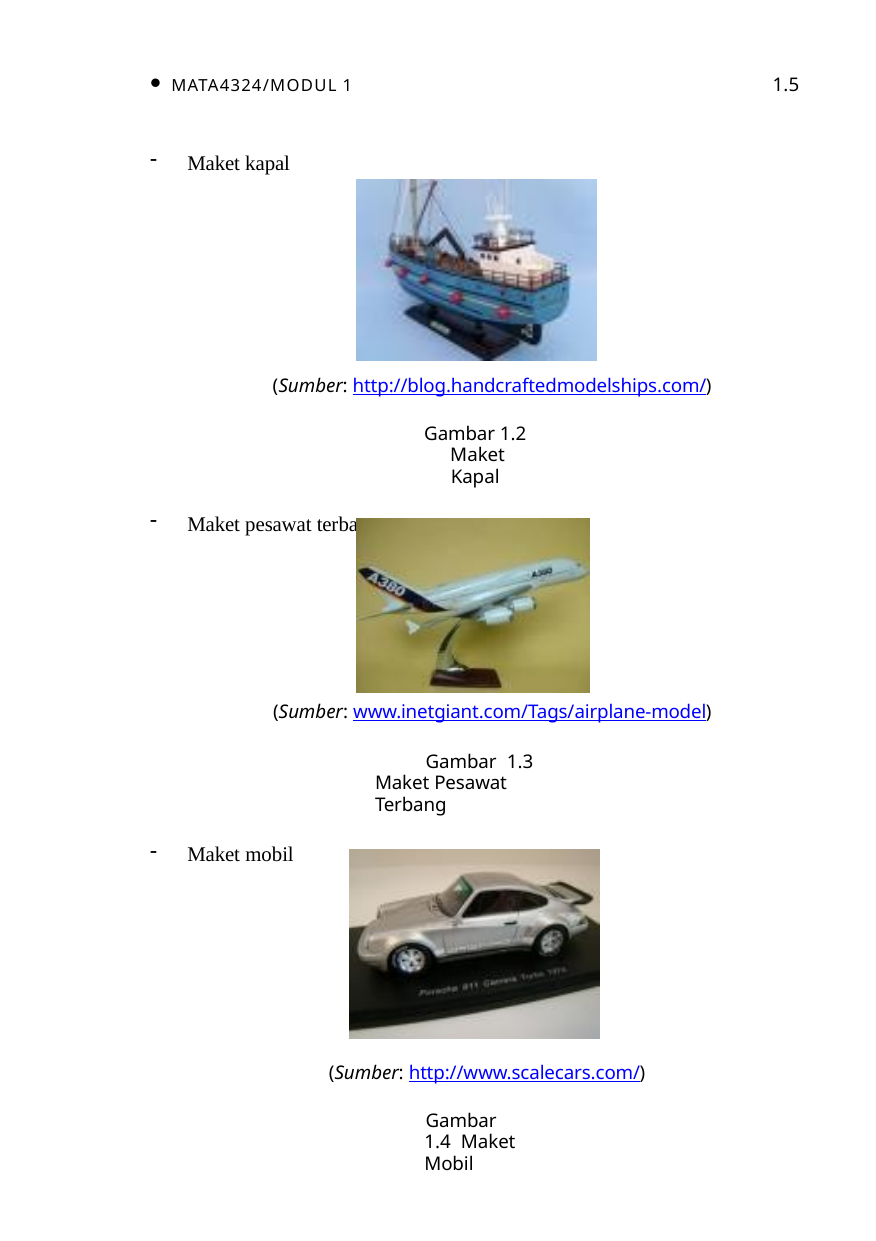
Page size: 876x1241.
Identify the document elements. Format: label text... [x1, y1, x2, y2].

text_box MATA4324/MODUL 1 [147, 72, 371, 95]
text_box Maket kapal [147, 147, 293, 175]
text_box 1.5 [770, 70, 802, 96]
text_box (Sumber: http://blog.handcraftedmodelships.com/) Gambar 1.2 Maket Kapal Maket pesawat terbang [147, 371, 716, 536]
picture [349, 849, 601, 1039]
picture [356, 179, 597, 362]
text_box (Sumber: http://www.scalecars.com/) Gambar 1.4 Maket Mobil [326, 1058, 660, 1175]
picture [356, 518, 590, 693]
text_box (Sumber: www.inetgiant.com/Tags/airplane-model) Gambar 1.3 Maket Pesawat Terbang Maket mobil [147, 697, 716, 866]
